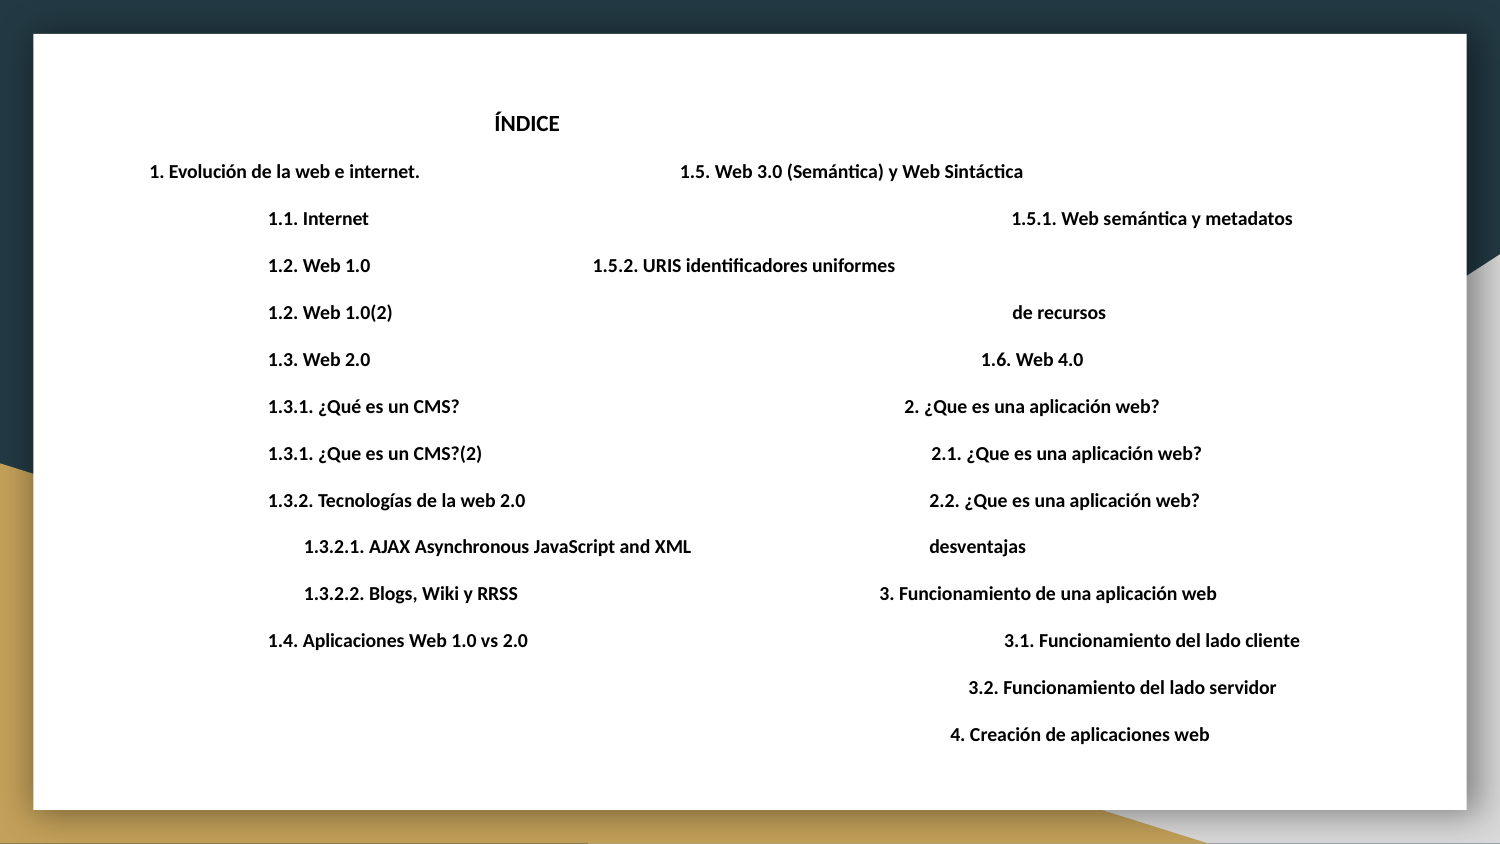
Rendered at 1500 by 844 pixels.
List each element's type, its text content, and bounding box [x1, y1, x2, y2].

list ÍNDICE 1. Evolución de la web e internet. 1.5. Web 3.0 (Semántica) y Web Sintáctica 1.1. Internet 1.5.1. Web semántica y metadatos 1.2. Web 1.0 1.5.2. URIS identificadores uniformes 1.2. Web 1.0(2) de recursos 1.3. Web 2.0 1.6. Web 4.0 1.3.1. ¿Qué es un CMS? 2. ¿Que es una aplicación web? 1.3.1. ¿Que es un CMS?(2) 2.1. ¿Que es una aplicación web? 1.3.2. Tecnologías de la web 2.0 2.2. ¿Que es una aplicación web? 1.3.2.1. AJAX Asynchronous JavaScript and XML desventajas 1.3.2.2. Blogs, Wiki y RRSS 3. Funcionamiento de una aplicación web 1.4. Aplicaciones Web 1.0 vs 2.0 3.1. Funcionamiento del lado cliente 3.2. Funcionamiento del lado servidor 4. Creación de aplicaciones web [134, 88, 1366, 772]
